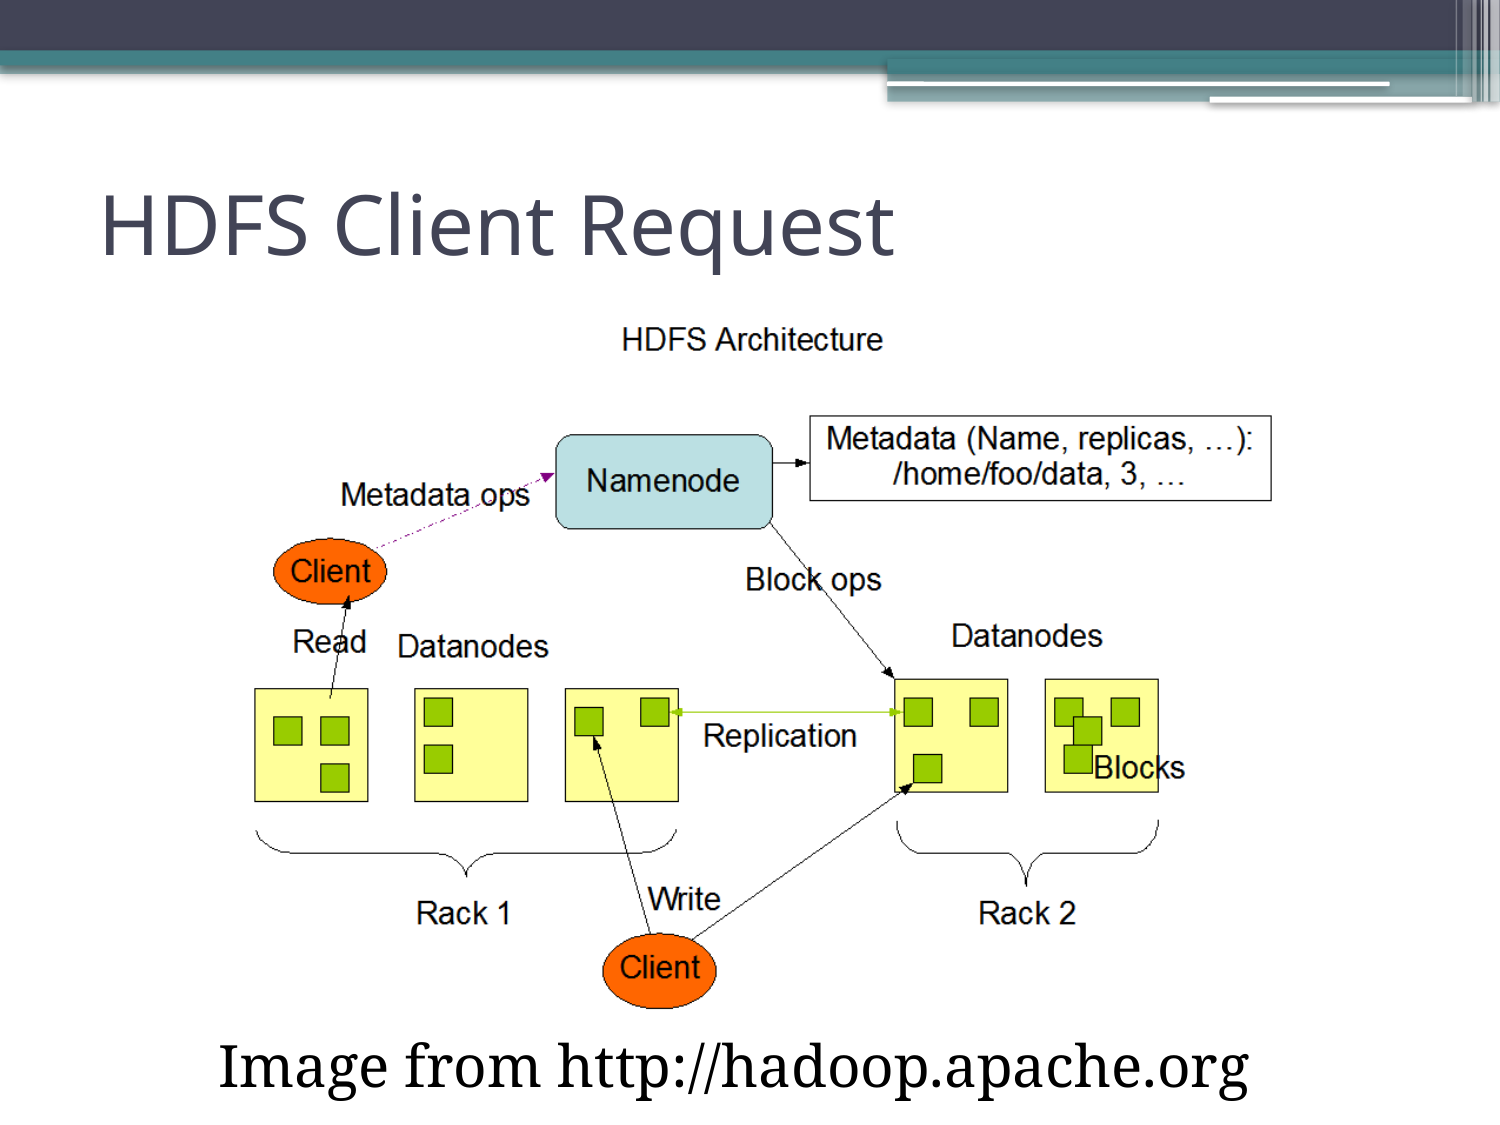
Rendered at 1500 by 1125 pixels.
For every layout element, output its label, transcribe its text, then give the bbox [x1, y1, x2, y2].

list Image from http://hadoop.apache.org [37, 1021, 1413, 1125]
title HDFS Client Request [84, 134, 1435, 310]
picture [245, 312, 1273, 1023]
